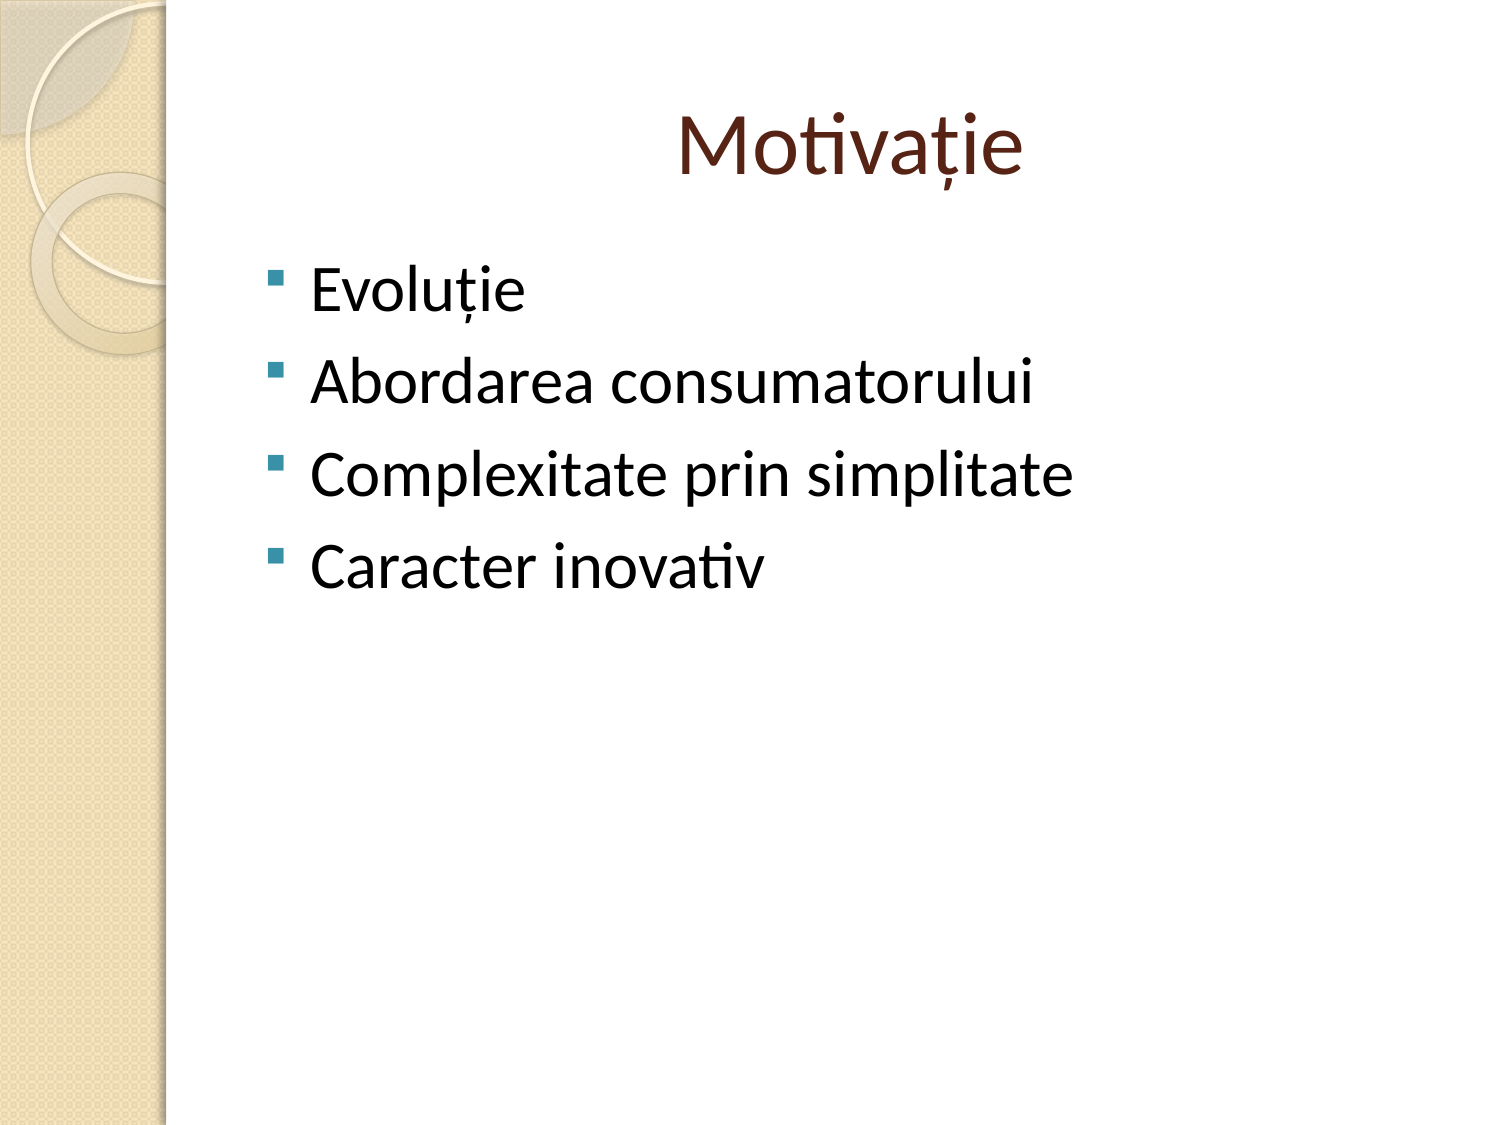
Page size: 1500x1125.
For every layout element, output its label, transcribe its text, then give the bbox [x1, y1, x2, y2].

list Evoluție Abordarea consumatorului Complexitate prin simplitate Caracter inovativ [235, 237, 1466, 1025]
title Motivație [235, 45, 1466, 233]
